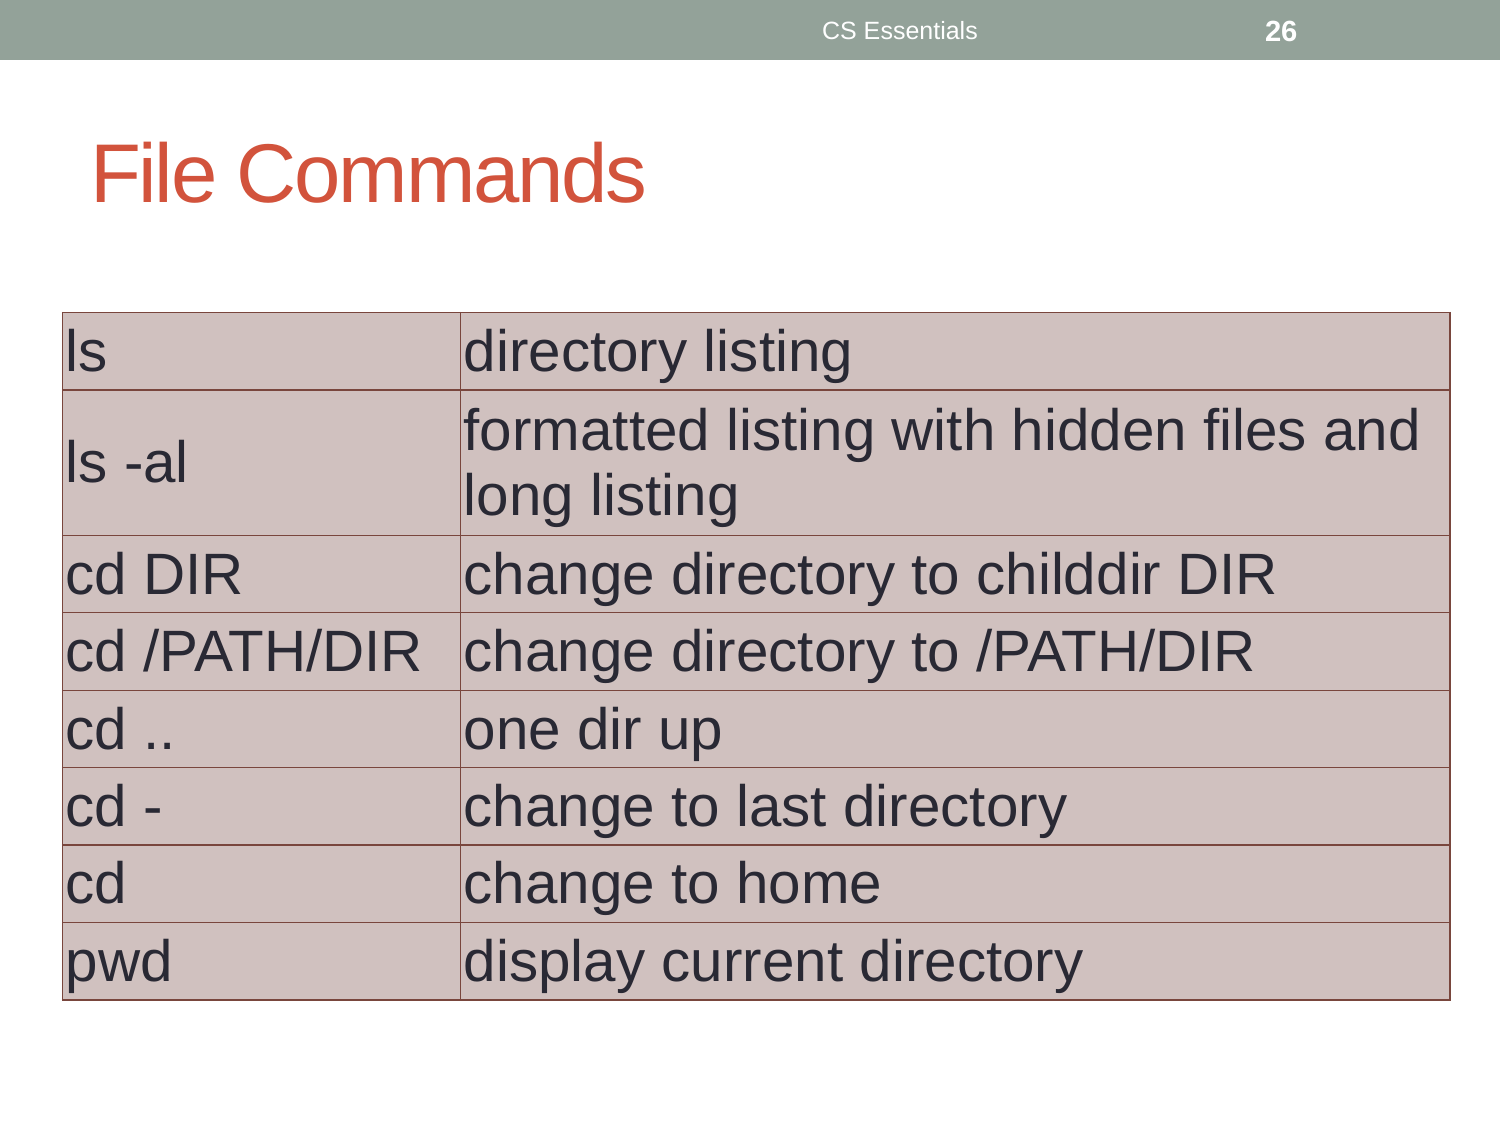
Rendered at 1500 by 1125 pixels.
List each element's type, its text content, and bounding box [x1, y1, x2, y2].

table_cell pwd [63, 923, 460, 999]
table_cell cd [63, 846, 460, 922]
table_header directory listing [461, 313, 1449, 389]
table_cell ls -al [63, 391, 460, 535]
table_cell cd DIR [63, 536, 460, 612]
table_header ls [63, 313, 460, 389]
table_cell one dir up [461, 691, 1449, 767]
table_cell formatted listing with hidden files and long listing [461, 391, 1449, 535]
table_cell display current directory [461, 923, 1449, 999]
table_cell change to home [461, 846, 1449, 922]
slide_number 26 [1250, 3, 1425, 57]
table_cell change directory to /PATH/DIR [461, 613, 1449, 690]
table_cell cd /PATH/DIR [63, 613, 460, 690]
table_cell cd .. [63, 691, 460, 767]
table_cell cd - [63, 768, 460, 844]
table_cell change directory to childdir DIR [461, 536, 1449, 612]
footer CS Essentials [562, 3, 1238, 57]
table_cell change to last directory [461, 768, 1449, 844]
title File Commands [75, 87, 1425, 250]
